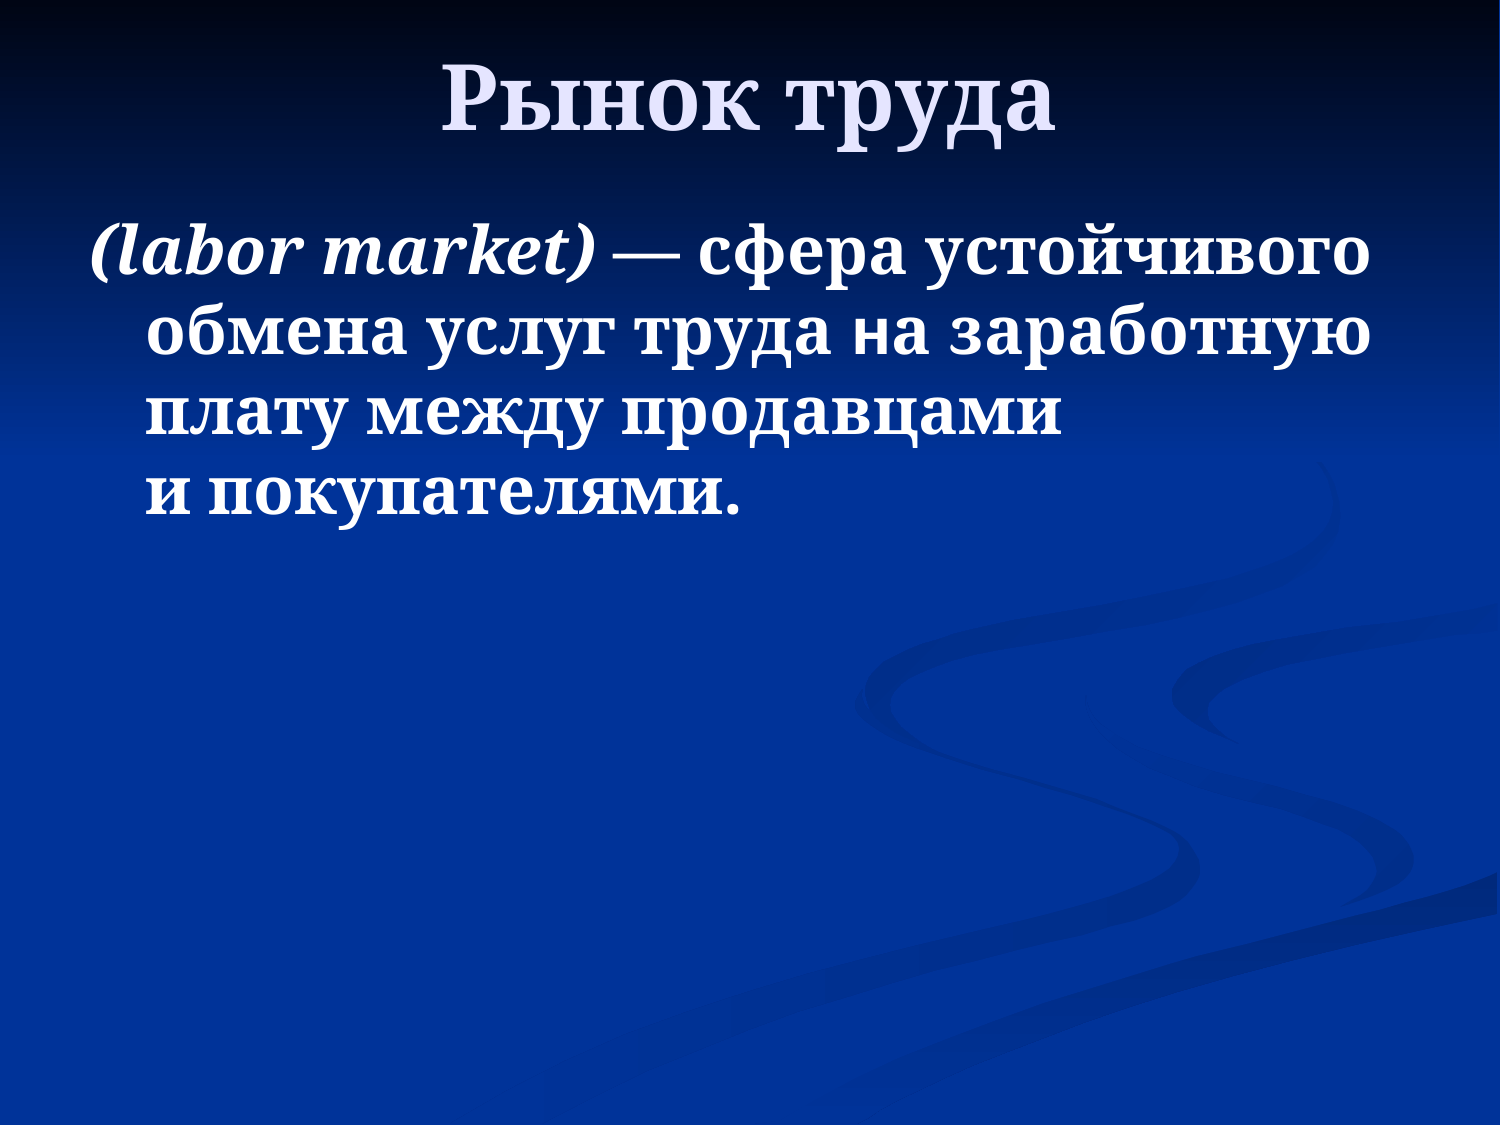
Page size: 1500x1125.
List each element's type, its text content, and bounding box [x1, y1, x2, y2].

text_box (labor market) — сфера устойчивого обмена услуг труда на заработную плату между продавцами и покупателями. [74, 199, 1425, 1050]
text_box Рынок труда [74, 0, 1425, 188]
